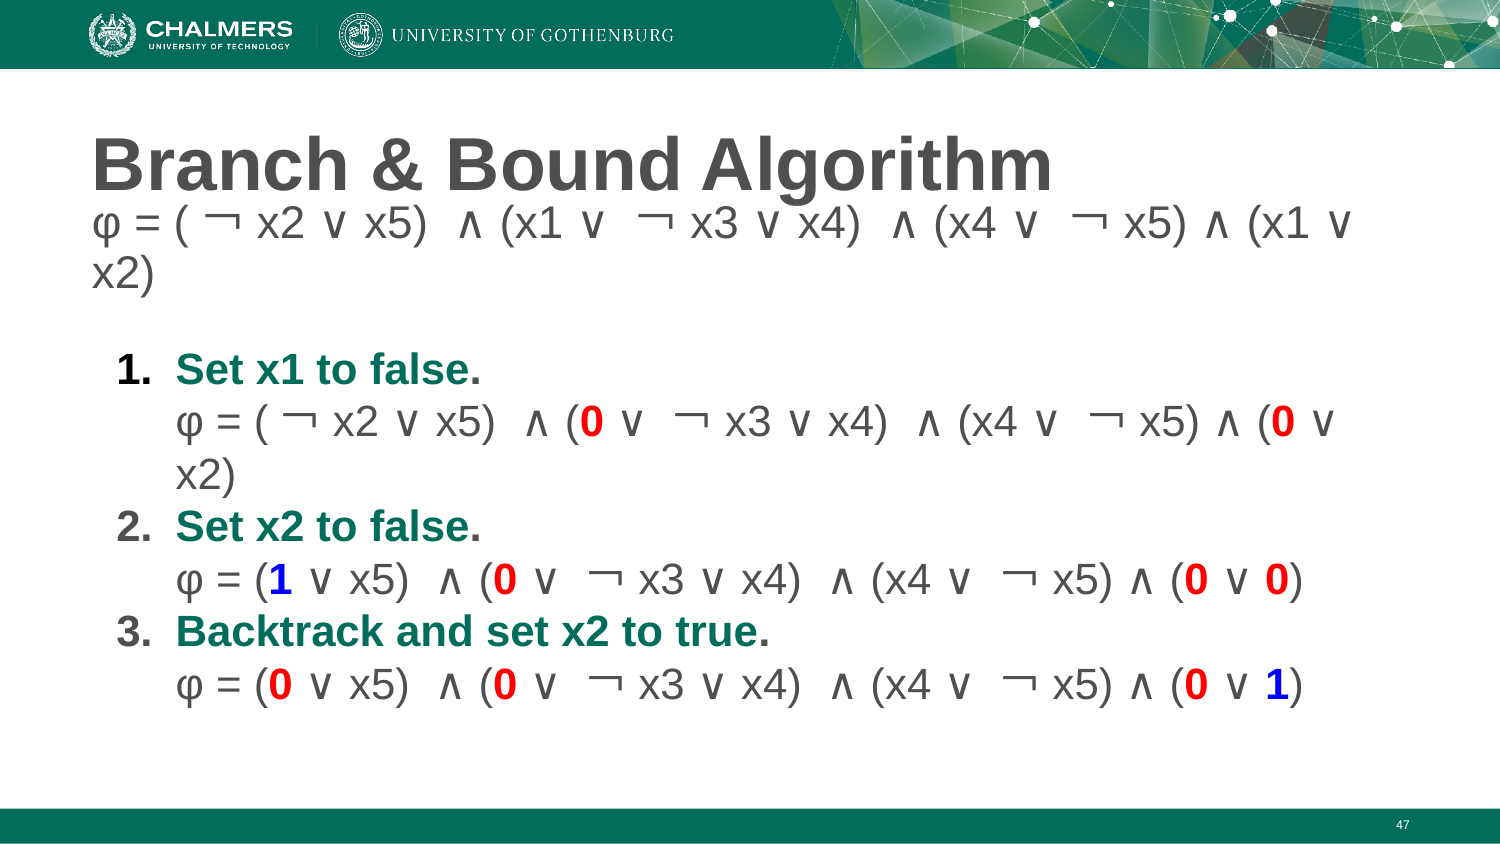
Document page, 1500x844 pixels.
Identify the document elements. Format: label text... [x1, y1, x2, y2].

slide_number ‹#› [1074, 809, 1425, 844]
text_box Set x1 to false. φ = (￢x2 ∨ x5) ∧ (0 ∨ ￢x3 ∨ x4) ∧ (x4 ∨ ￢x5) ∧ (0 ∨ x2) Set x2 to false. φ = (1 ∨ x5) ∧ (0 ∨ ￢x3 ∨ x4) ∧ (x4 ∨ ￢x5) ∧ (0 ∨ 0) Backtrack and set x2 to true. φ = (0 ∨ x5) ∧ (0 ∨ ￢x3 ∨ x4) ∧ (x4 ∨ ￢x5) ∧ (0 ∨ 1) [85, 325, 1415, 776]
list φ = (￢x2 ∨ x5) ∧ (x1 ∨ ￢x3 ∨ x4) ∧ (x4 ∨ ￢x5) ∧ (x1 ∨ x2) [76, 191, 1426, 782]
picture [759, 0, 1500, 68]
picture [64, 0, 696, 85]
title Branch & Bound Algorithm [76, 100, 1425, 191]
